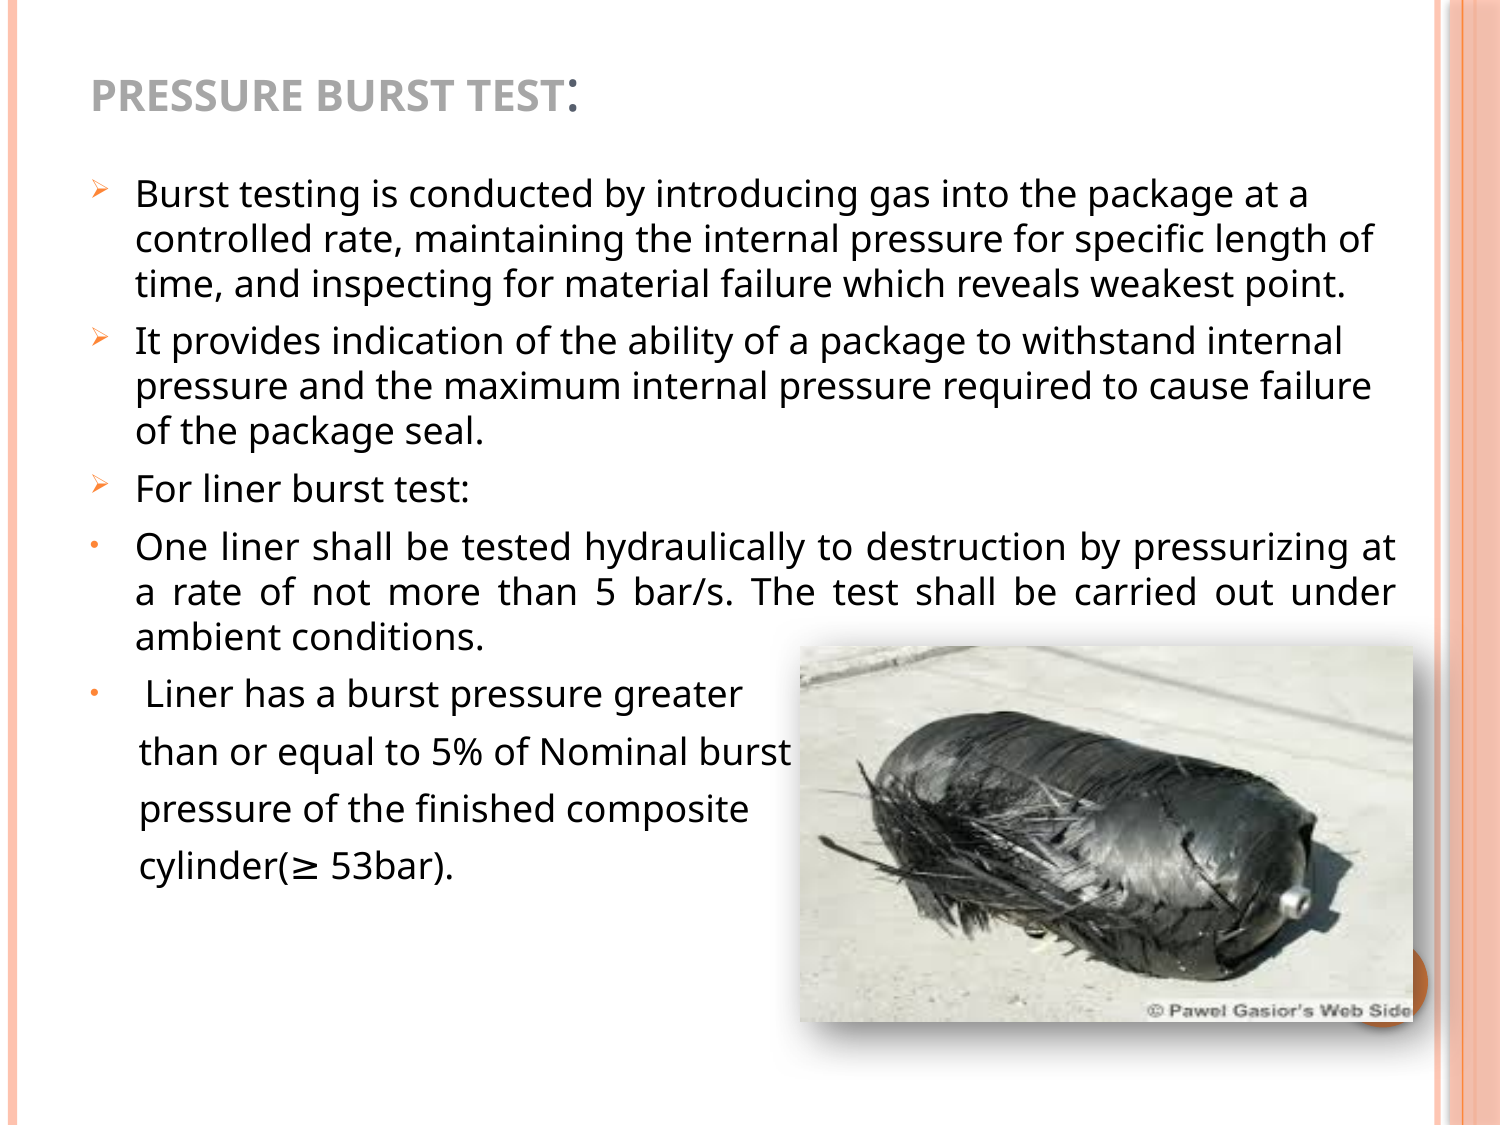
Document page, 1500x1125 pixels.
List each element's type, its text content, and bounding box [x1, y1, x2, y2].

title Pressure burst test: [75, 45, 1125, 200]
list Burst testing is conducted by introducing gas into the package at a controlled rate, maintaining the internal pressure for specific length of time, and inspecting for material failure which reveals weakest point. It provides indication of the ability of a package to withstand internal pressure and the maximum internal pressure required to cause failure of the package seal. For liner burst test: One liner shall be tested hydraulically to destruction by pressurizing at a rate of not more than 5 bar/s. The test shall be carried out under ambient conditions. Liner has a burst pressure greater than or equal to 5% of Nominal burst pressure of the finished composite cylinder(≥ 53bar). [75, 162, 1413, 1062]
picture [799, 645, 1413, 1022]
